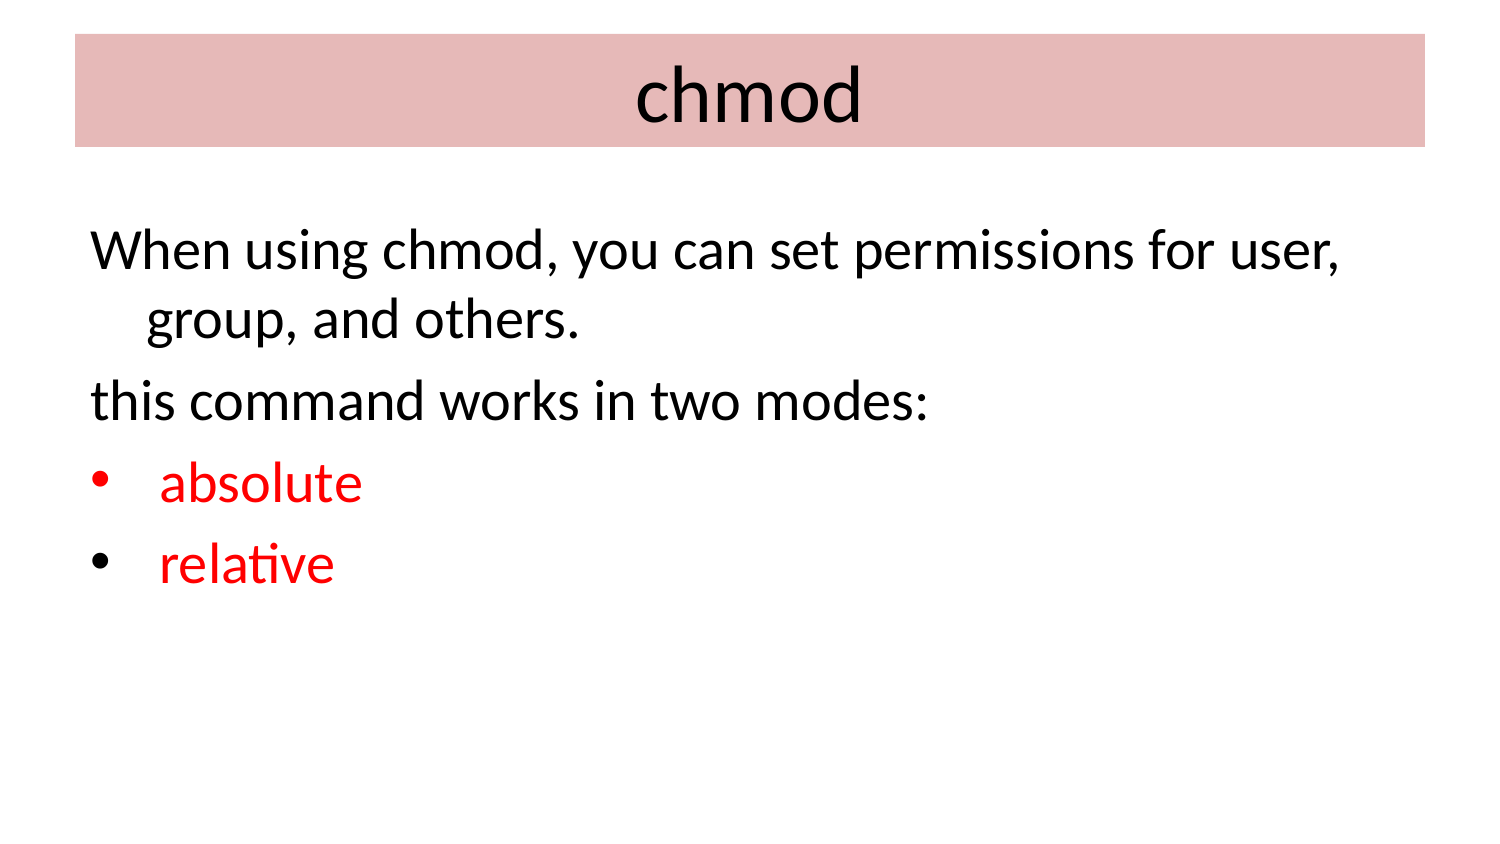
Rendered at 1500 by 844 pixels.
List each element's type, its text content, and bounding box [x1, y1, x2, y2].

title chmod [75, 33, 1425, 121]
list When using chmod, you can set permissions for user, group, and others. this command works in two modes: absolute relative [75, 121, 1425, 754]
